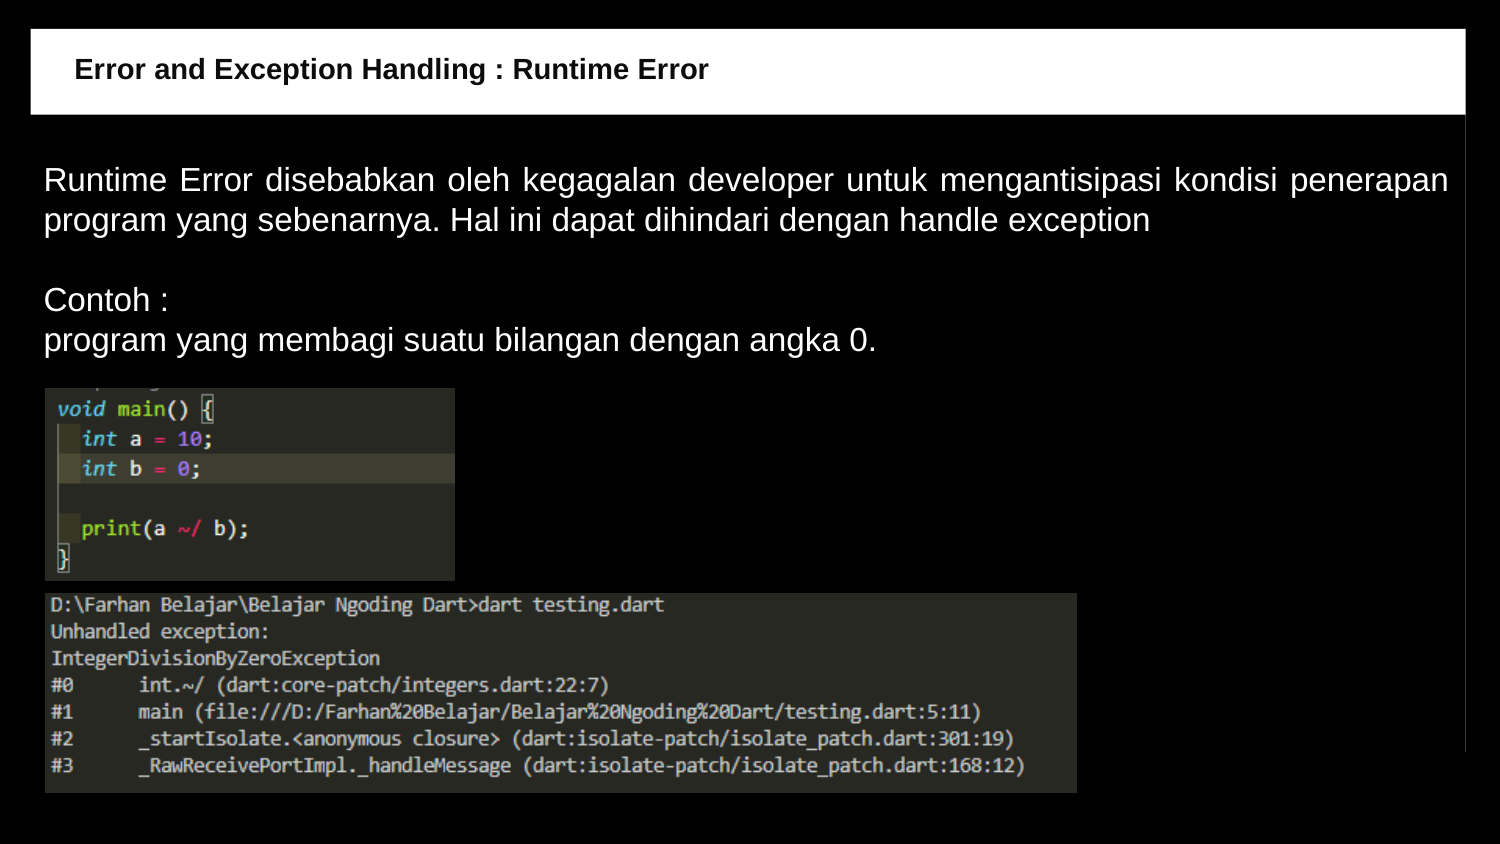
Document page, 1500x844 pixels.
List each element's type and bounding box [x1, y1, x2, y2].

picture [45, 593, 1077, 793]
picture [44, 388, 455, 582]
text_box [28, 44, 1466, 756]
